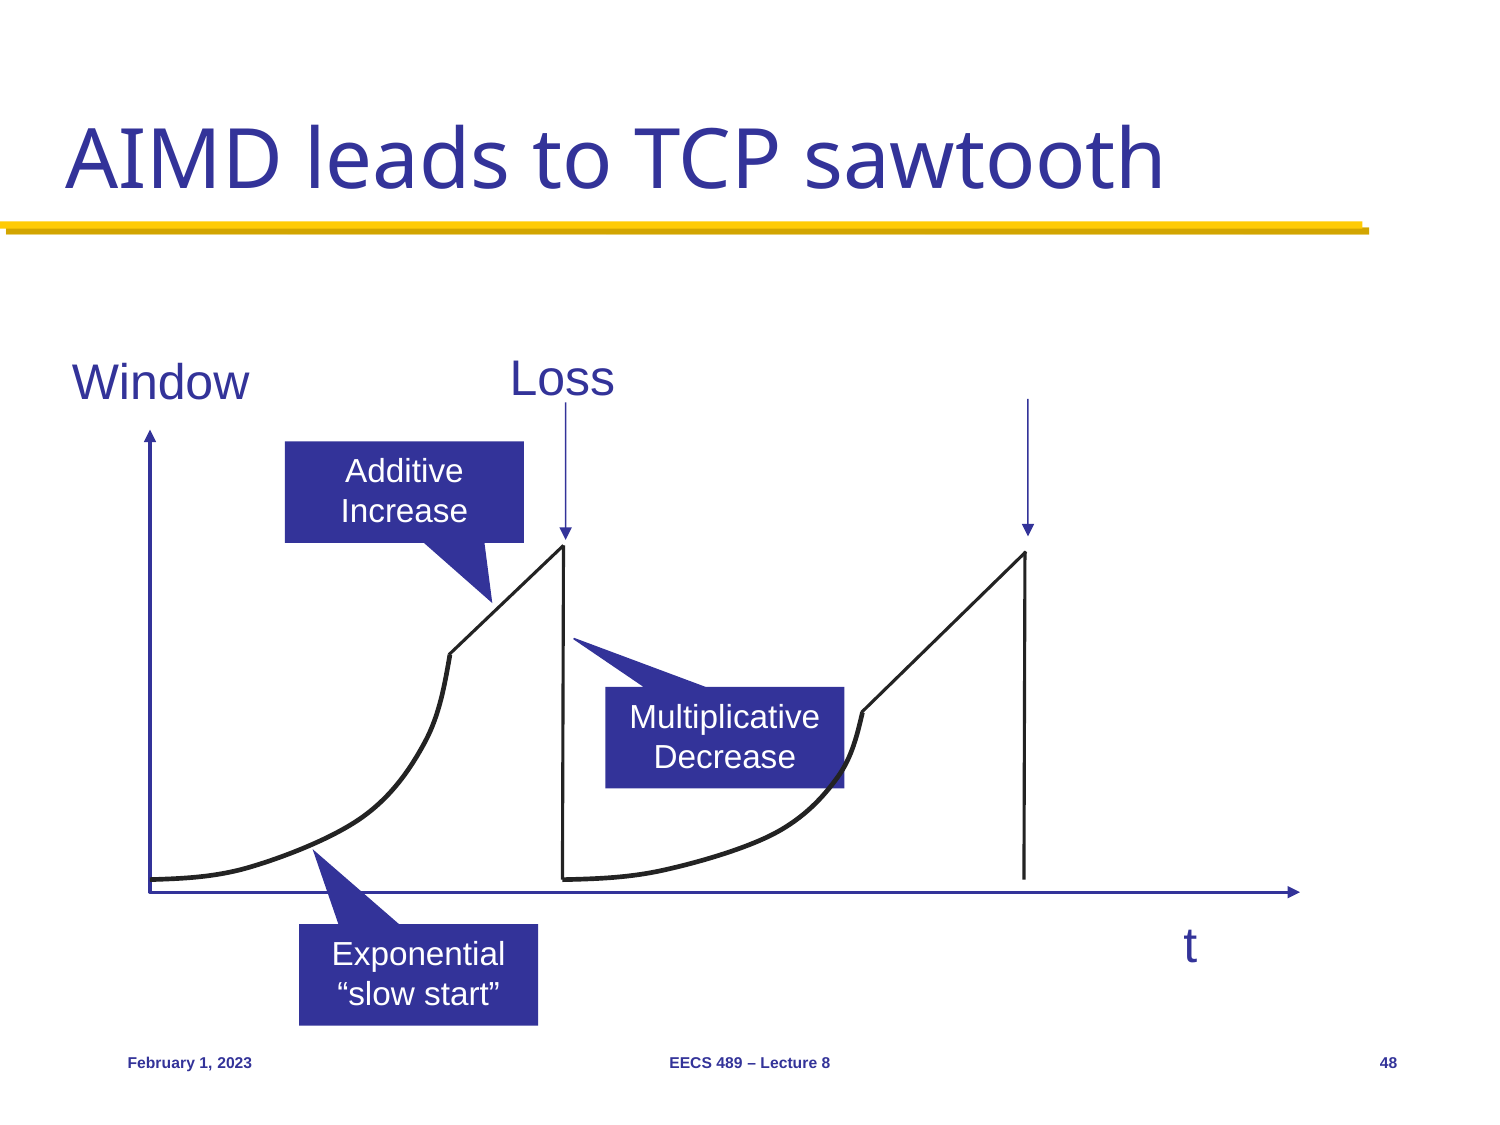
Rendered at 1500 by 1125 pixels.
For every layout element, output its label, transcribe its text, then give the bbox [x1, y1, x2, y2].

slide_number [112, 1024, 426, 1101]
text_box [149, 655, 450, 880]
title AIMD leads to TCP sawtooth [49, 24, 1451, 213]
text_box t [1168, 904, 1213, 980]
text_box Window [57, 342, 265, 417]
text_box [1021, 398, 1035, 537]
text_box Loss [494, 337, 631, 413]
slide_number 48 [1312, 1024, 1413, 1101]
text_box [559, 413, 572, 540]
footer EECS 489 – Lecture 8 [512, 1024, 988, 1101]
text_box Additive Increase [285, 442, 524, 602]
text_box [562, 551, 1027, 880]
text_box [143, 429, 1300, 899]
text_box Exponential “slow start” [299, 851, 538, 1025]
